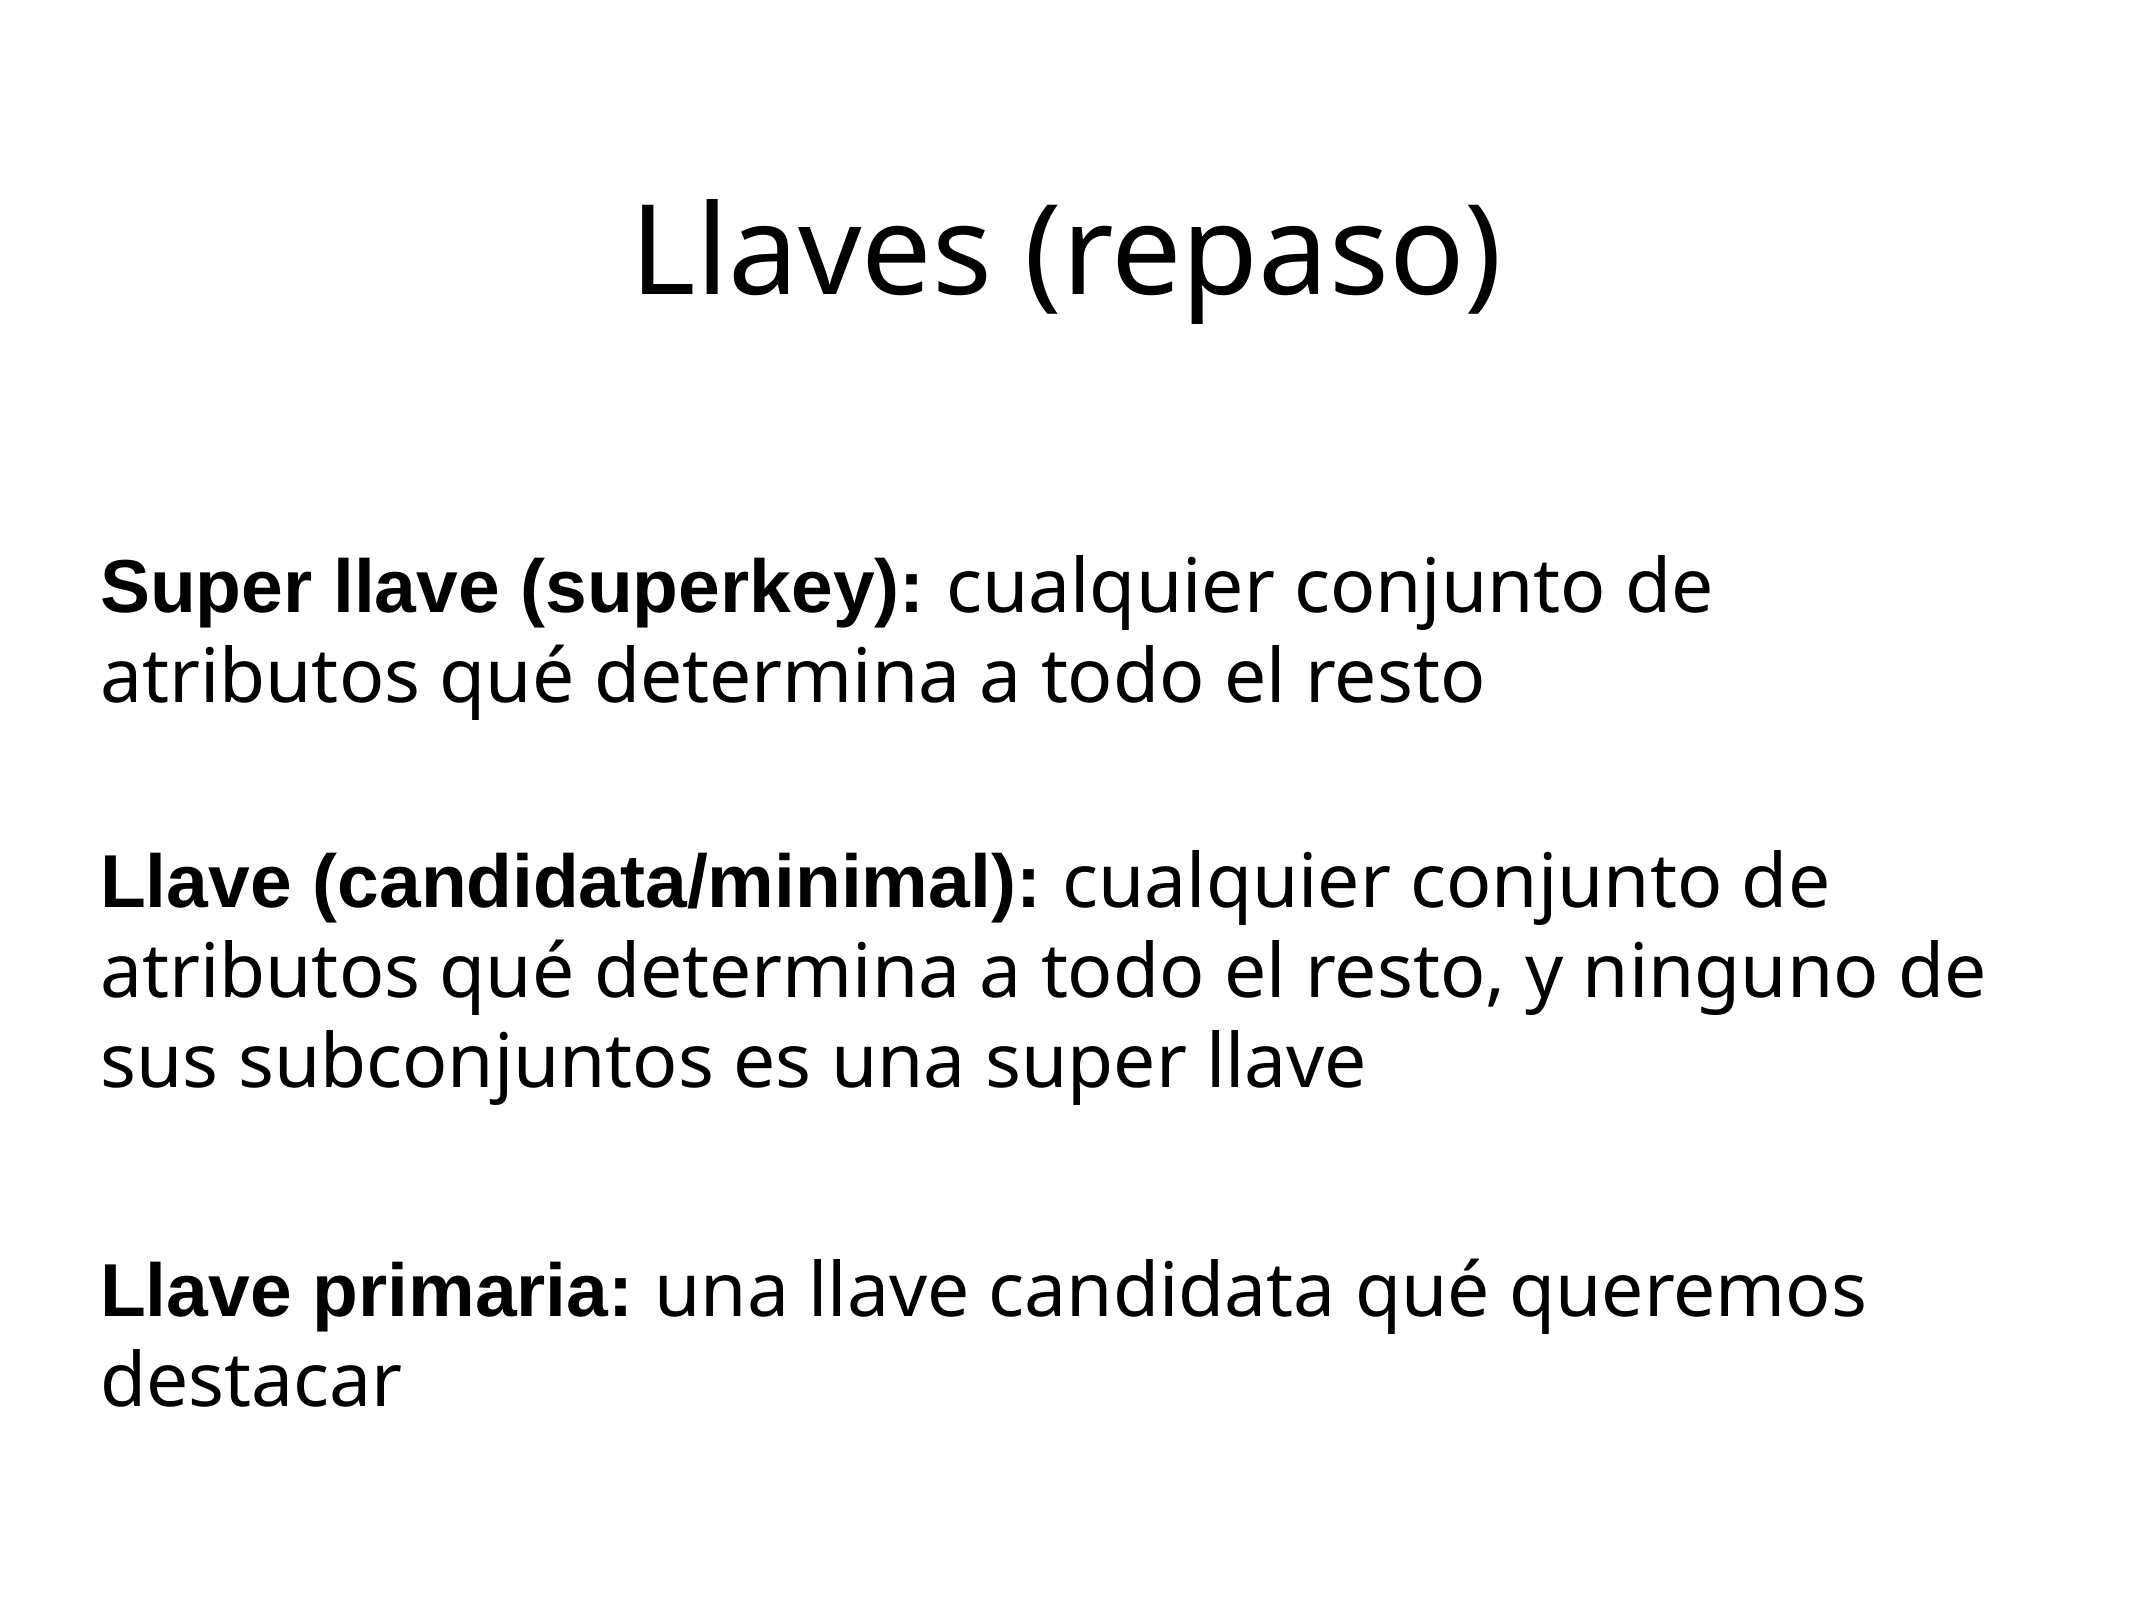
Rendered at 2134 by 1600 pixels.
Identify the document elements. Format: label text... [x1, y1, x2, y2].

text_box Llave primaria: una llave candidata qué queremos destacar [92, 1233, 2042, 1430]
text_box Llave (candidata/minimal): cualquier conjunto de atributos qué determina a todo el resto, y ninguno de sus subconjuntos es una super llave [92, 824, 2042, 1112]
text_box Llaves (repaso) [566, 160, 1568, 328]
text_box Super llave (superkey): cualquier conjunto de atributos qué determina a todo el resto [92, 529, 2042, 727]
